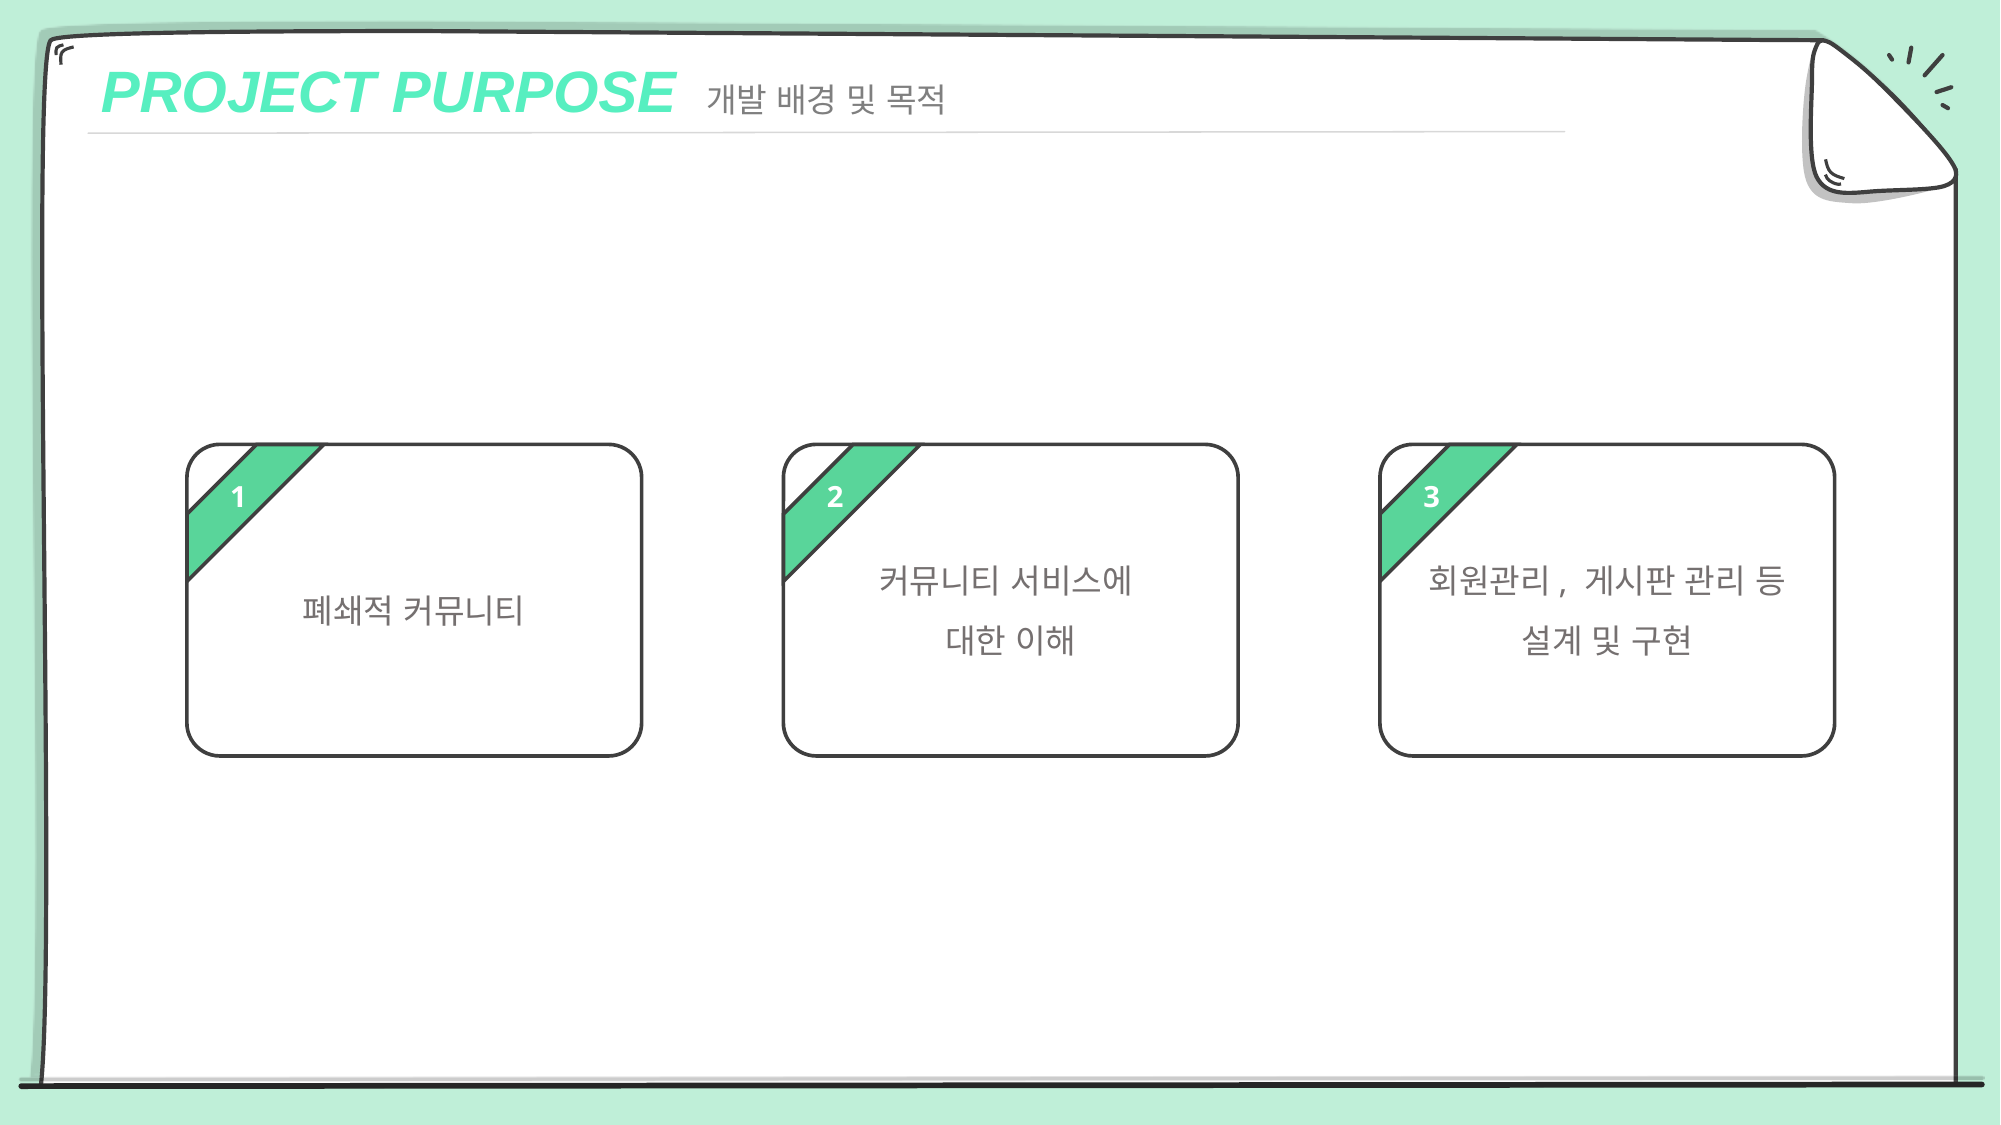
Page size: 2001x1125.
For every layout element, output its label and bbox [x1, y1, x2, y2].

text_box [20, 30, 1983, 1087]
text_box [1888, 47, 1952, 109]
